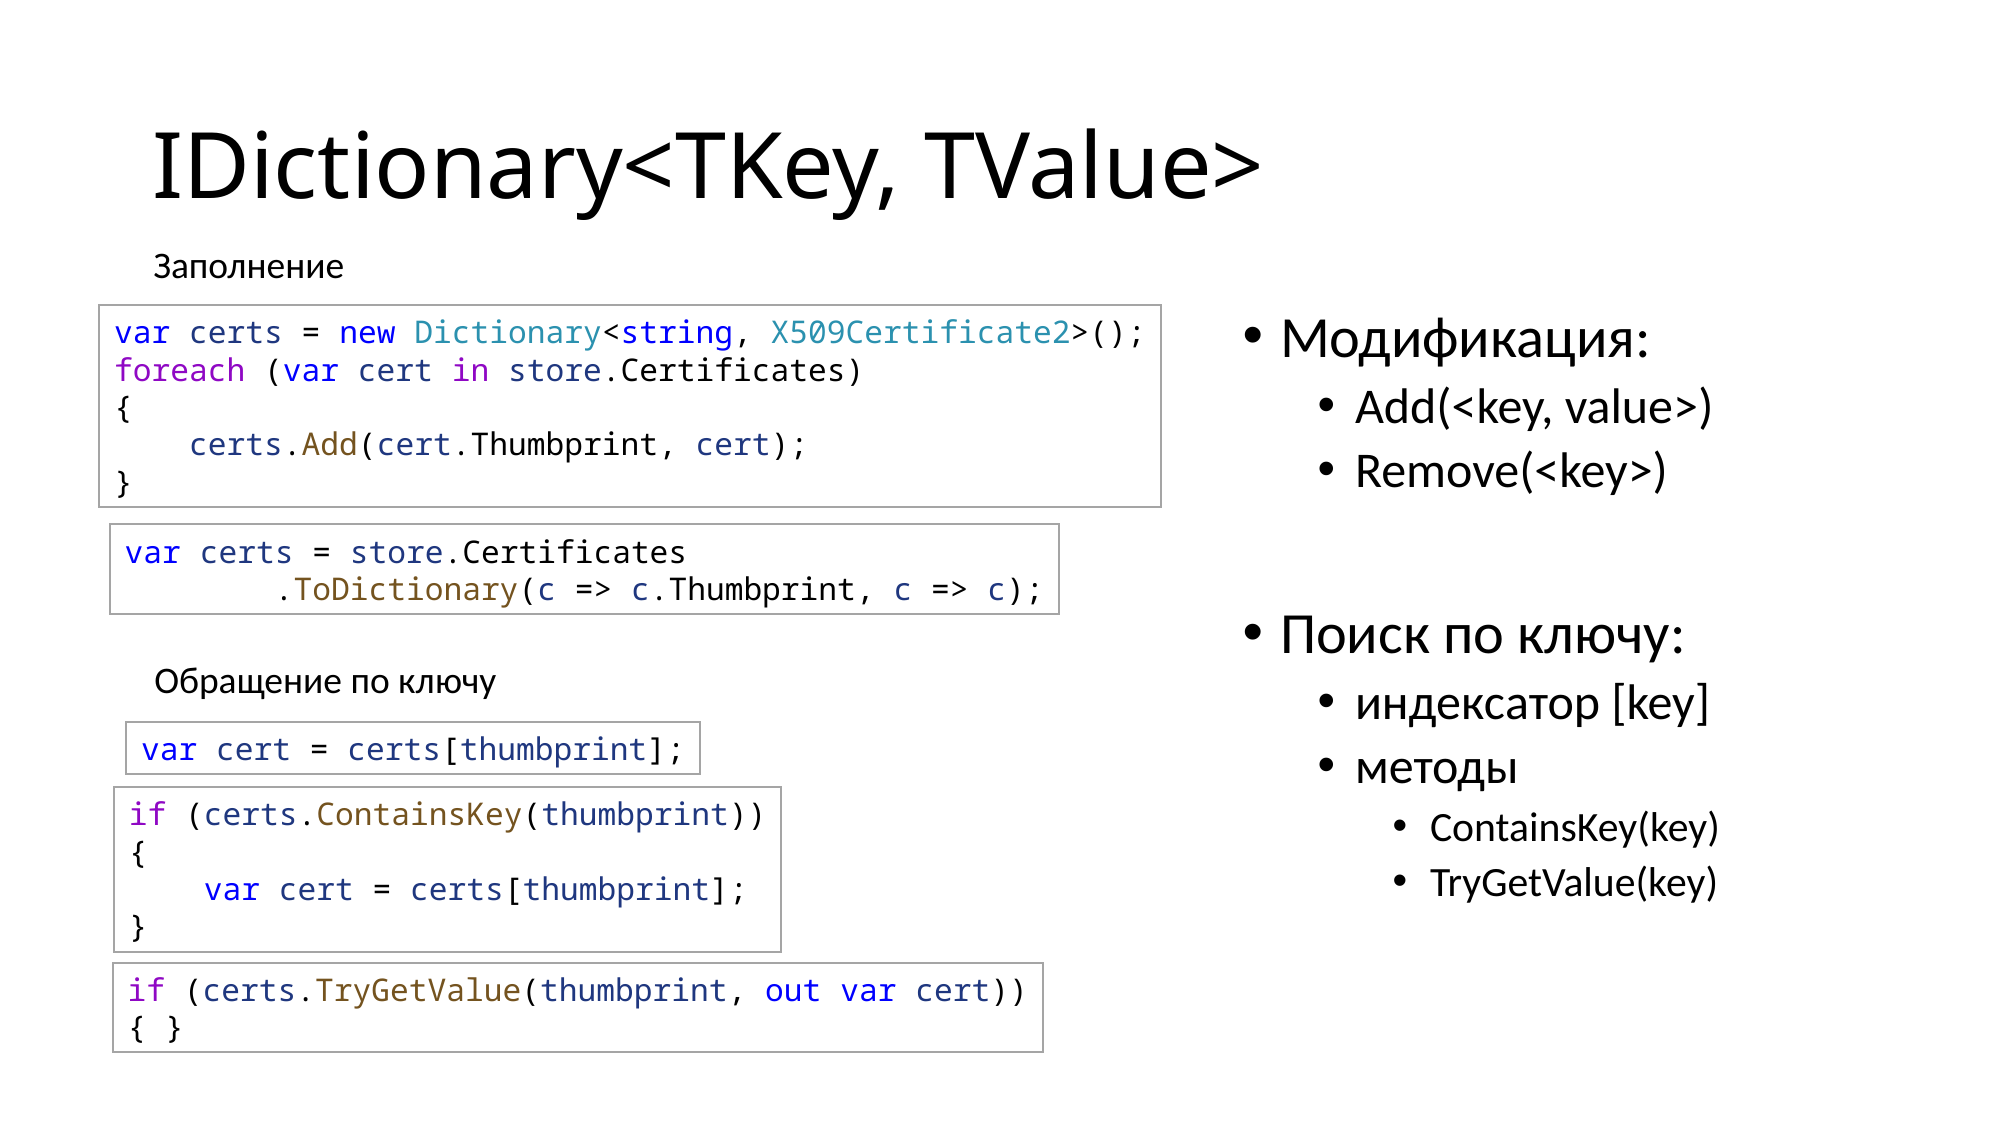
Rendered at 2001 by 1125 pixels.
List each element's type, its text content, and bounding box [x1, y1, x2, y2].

title IDictionary<TKey, TValue> [137, 59, 1863, 278]
text_box if (certs.TryGetValue(thumbprint, out var cert)) { } [112, 962, 1044, 1053]
text_box Обращение по ключу [139, 649, 512, 709]
text_box Заполнение [138, 233, 360, 294]
text_box var certs = store.Certificates .ToDictionary(c => c.Thumbprint, c => c); [109, 523, 1059, 615]
text_box var certs = new Dictionary<string, X509Certificate2>(); foreach (var cert in store.Certificates) { certs.Add(cert.Thumbprint, cert); } [98, 304, 1162, 508]
text_box if (certs.ContainsKey(thumbprint)) { var cert = certs[thumbprint]; } [113, 786, 782, 953]
text_box var cert = certs[thumbprint]; [125, 721, 701, 775]
list Модификация: Add(<key, value>) Remove(<key>) Поиск по ключу: индексатор [key] методы ContainsKey(key) TryGetValue(key) [1227, 299, 1863, 1014]
